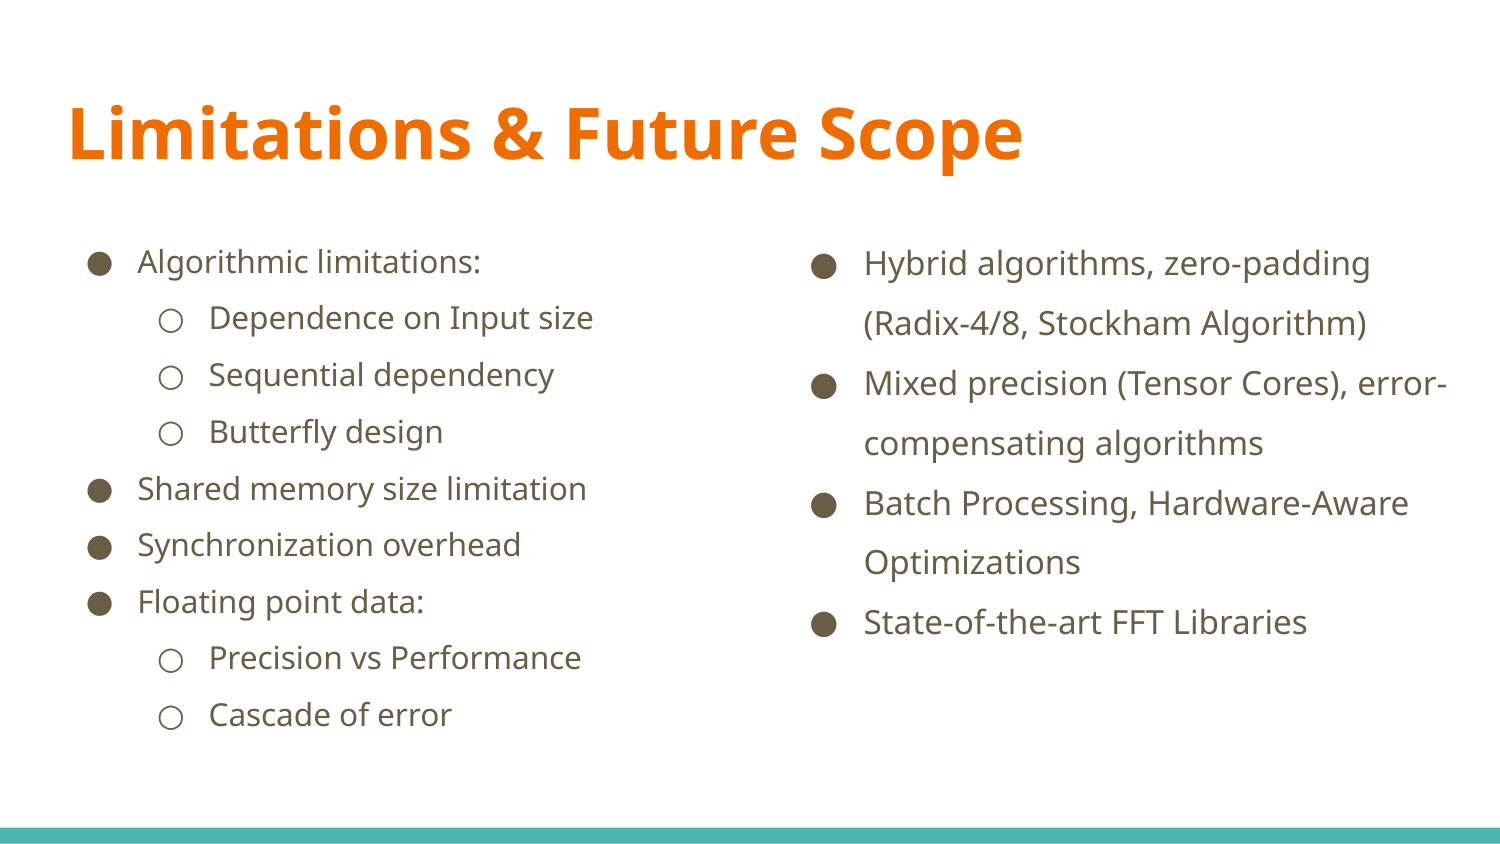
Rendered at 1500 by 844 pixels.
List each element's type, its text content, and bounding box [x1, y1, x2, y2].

list Hybrid algorithms, zero-padding (Radix-4/8, Stockham Algorithm) Mixed precision (Tensor Cores), error-compensating algorithms Batch Processing, Hardware-Aware Optimizations State-of-the-art FFT Libraries [773, 207, 1473, 750]
list Algorithmic limitations: Dependence on Input size Sequential dependency Butterfly design Shared memory size limitation Synchronization overhead Floating point data: Precision vs Performance Cascade of error [51, 207, 750, 750]
title Limitations & Future Scope [51, 72, 1449, 189]
